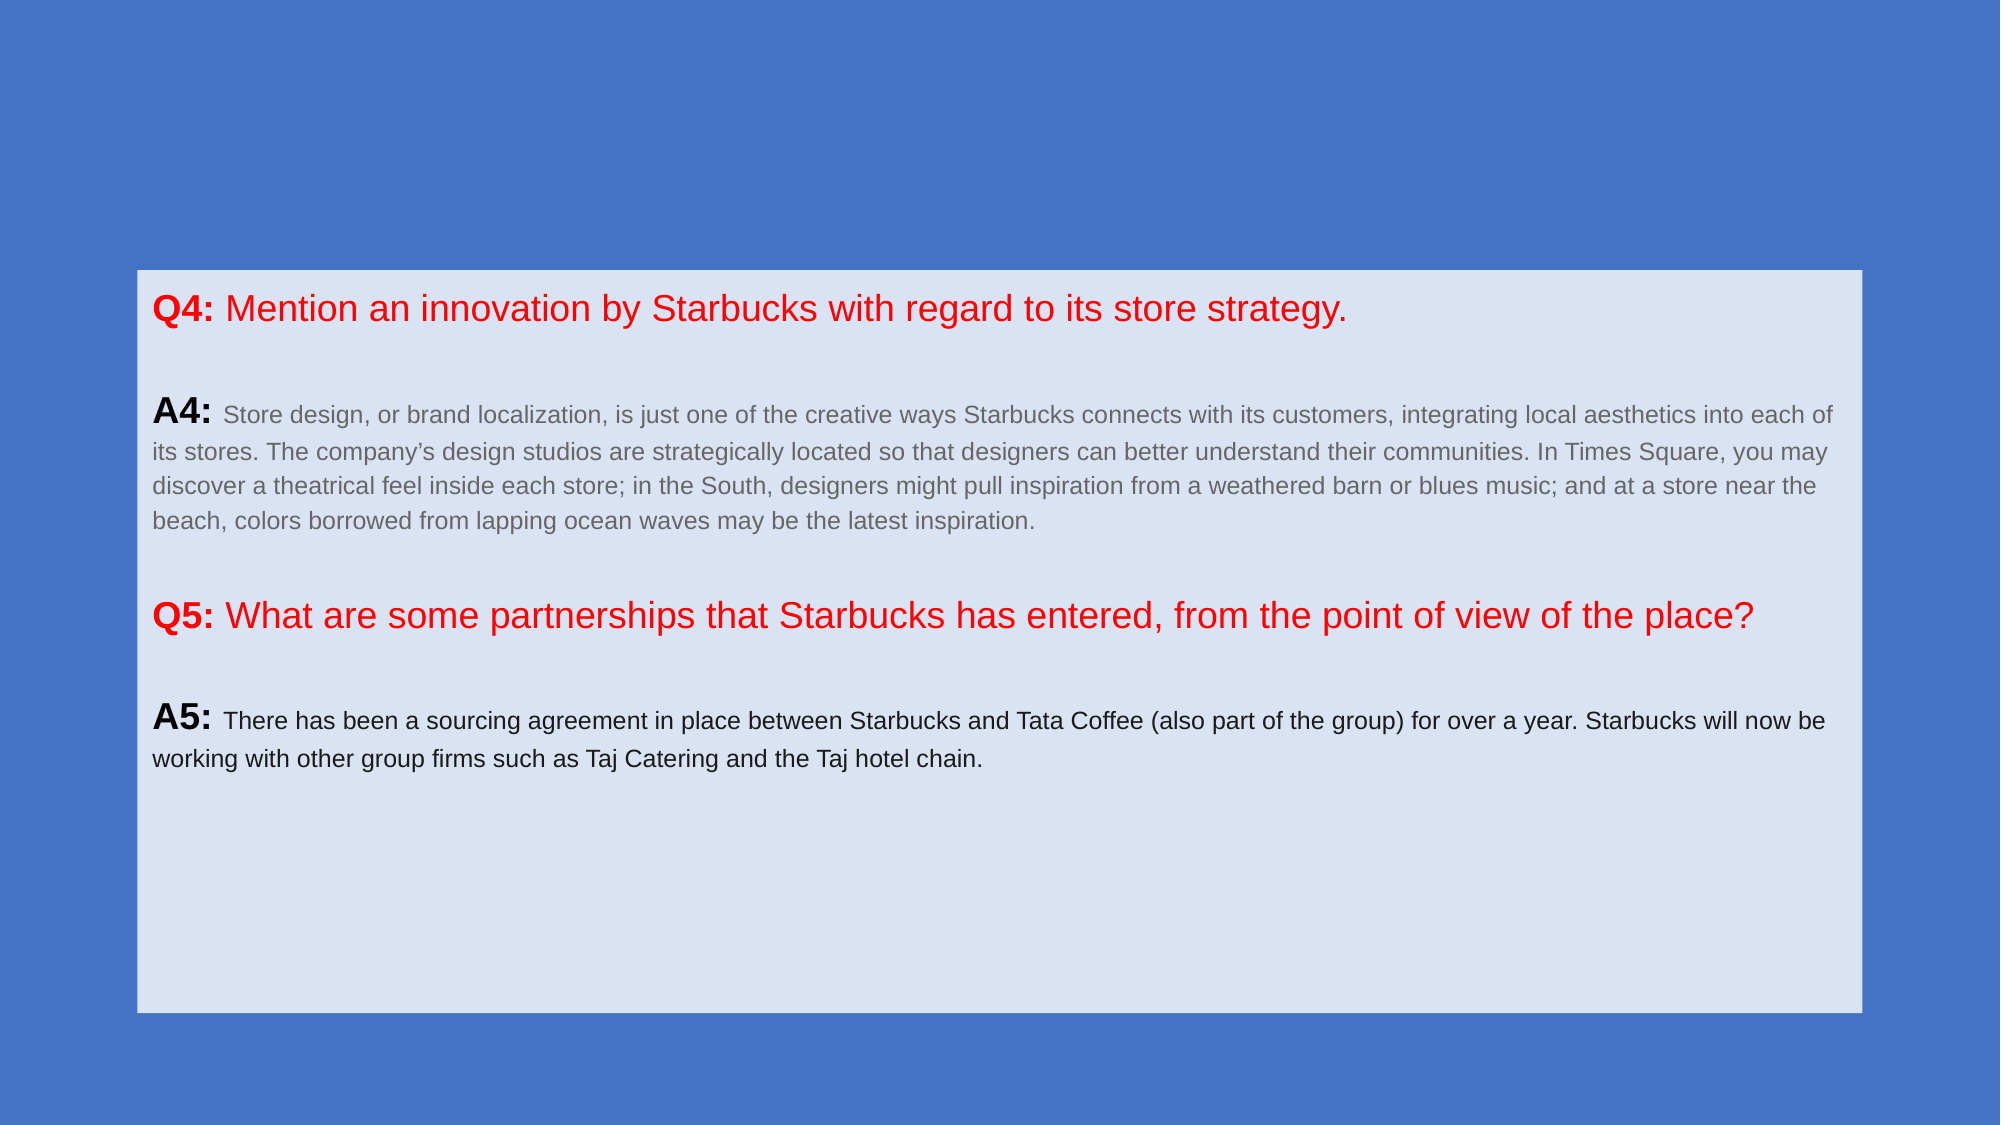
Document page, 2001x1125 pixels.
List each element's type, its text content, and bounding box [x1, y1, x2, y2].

list Q4: Mention an innovation by Starbucks with regard to its store strategy. A4: Store design, or brand localization, is just one of the creative ways Starbucks connects with its customers, integrating local aesthetics into each of its stores. The company’s design studios are strategically located so that designers can better understand their communities. In Times Square, you may discover a theatrical feel inside each store; in the South, designers might pull inspiration from a weathered barn or blues music; and at a store near the beach, colors borrowed from lapping ocean waves may be the latest inspiration. Q5: What are some partnerships that Starbucks has entered, from the point of view of the place? A5: There has been a sourcing agreement in place between Starbucks and Tata Coffee (also part of the group) for over a year. Starbucks will now be working with other group firms such as Taj Catering and the Taj hotel chain. [137, 270, 1863, 1014]
